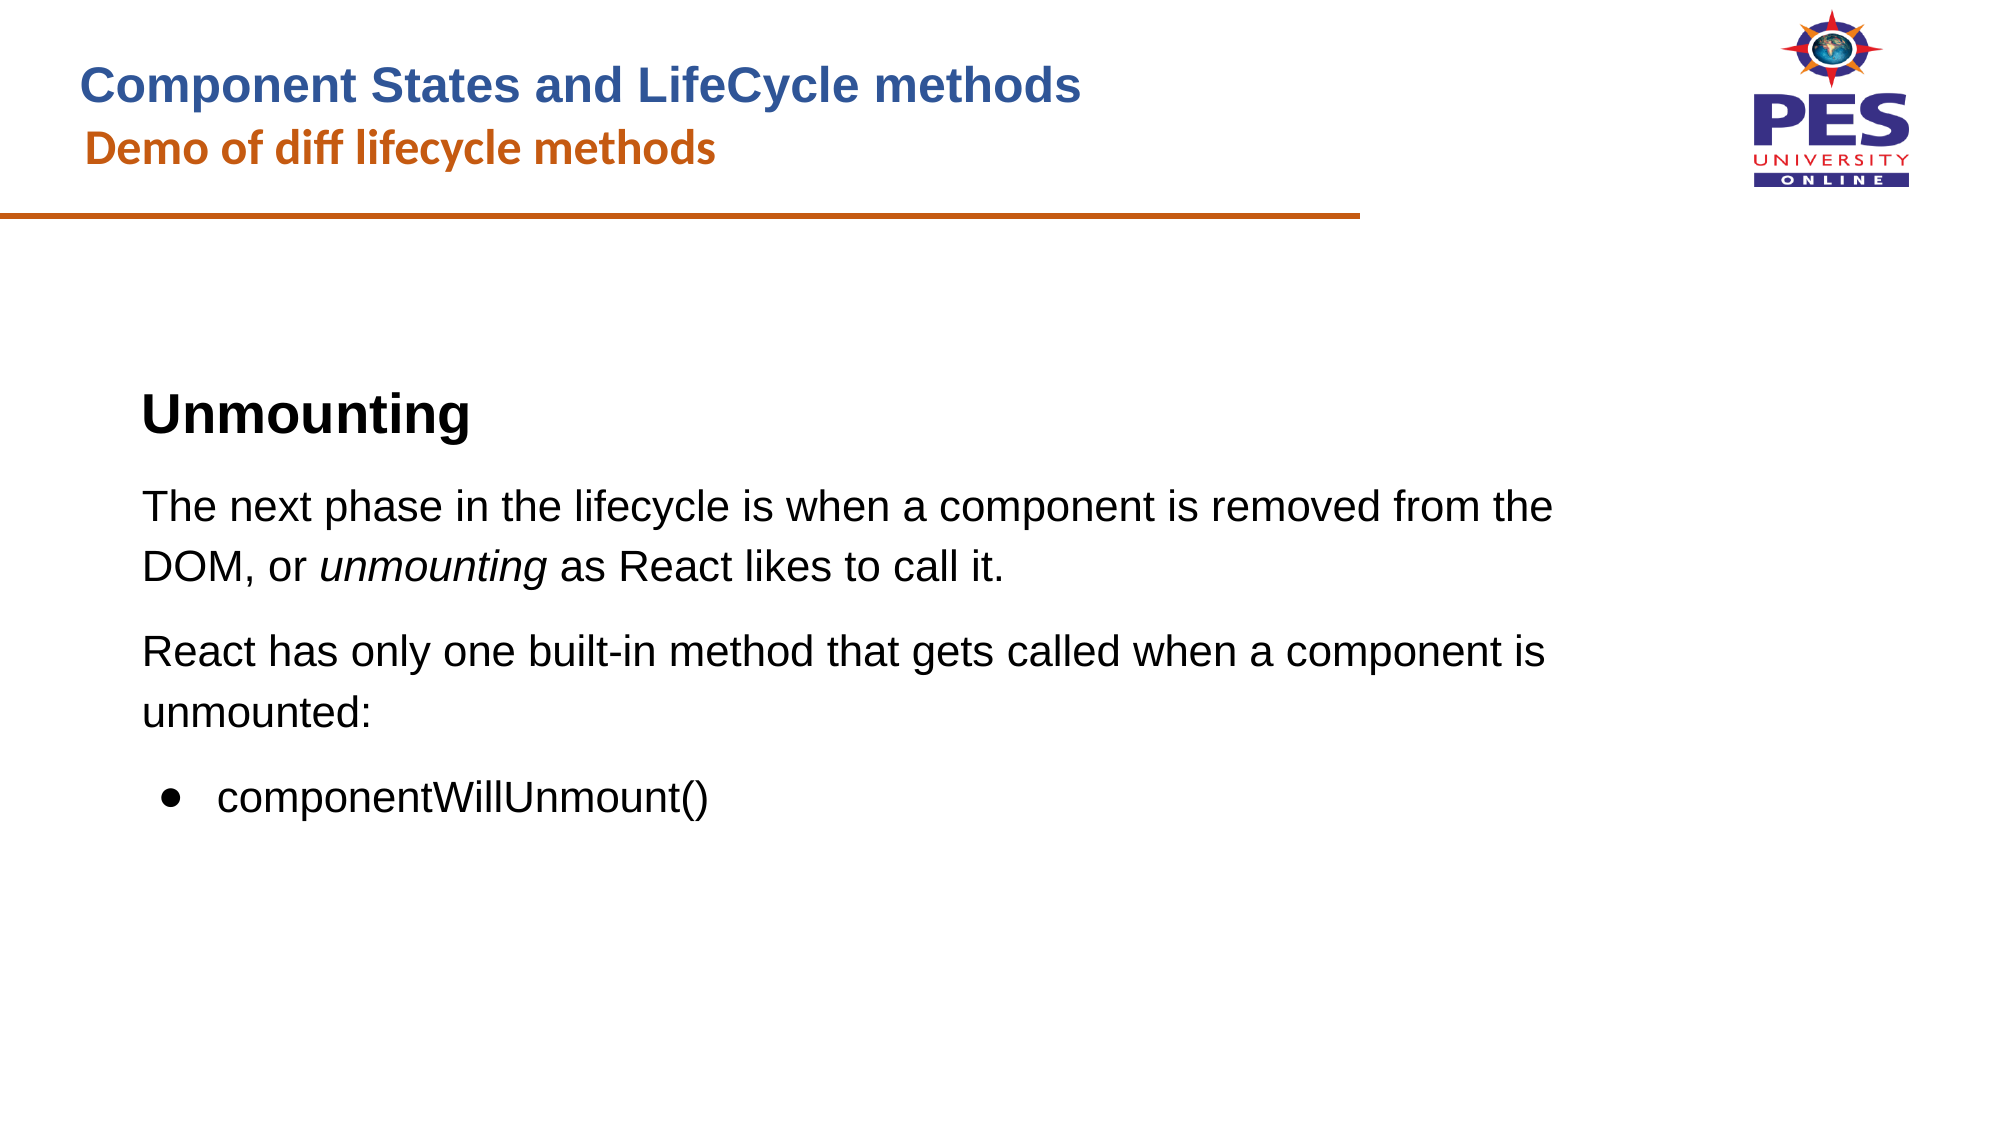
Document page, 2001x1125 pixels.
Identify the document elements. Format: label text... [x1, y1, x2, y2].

text_box Unmounting The next phase in the lifecycle is when a component is removed from the DOM, or unmounting as React likes to call it. React has only one built-in method that gets called when a component is unmounted: componentWillUnmount() [126, 351, 1682, 837]
text_box Component States and LifeCycle methods [64, 44, 1295, 120]
picture [1754, 8, 1909, 187]
text_box Demo of diff lifecycle methods [70, 106, 1383, 182]
